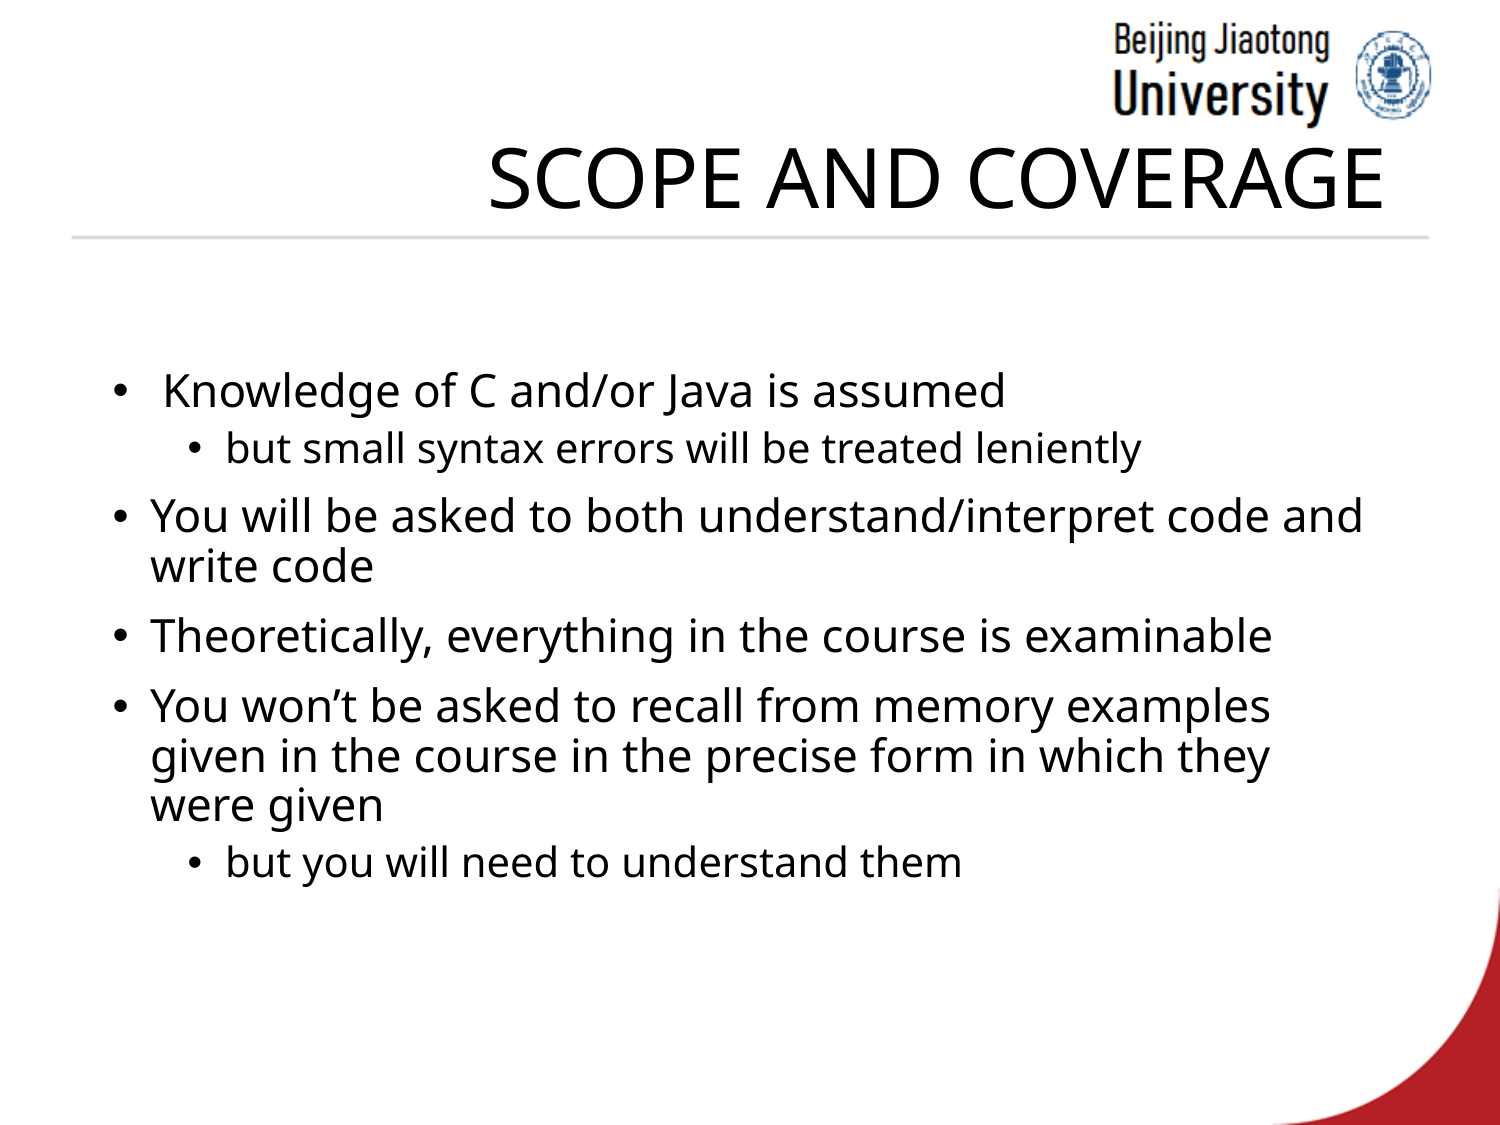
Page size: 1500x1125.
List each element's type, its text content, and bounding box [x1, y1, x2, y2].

title Scope and coverage [356, 125, 1403, 338]
picture [0, 0, 1500, 1125]
list Knowledge of C and/or Java is assumed but small syntax errors will be treated leniently You will be asked to both understand/interpret code and write code Theoretically, everything in the course is examinable You won’t be asked to recall from memory examples given in the course in the precise form in which they were given but you will need to understand them [97, 360, 1403, 1028]
